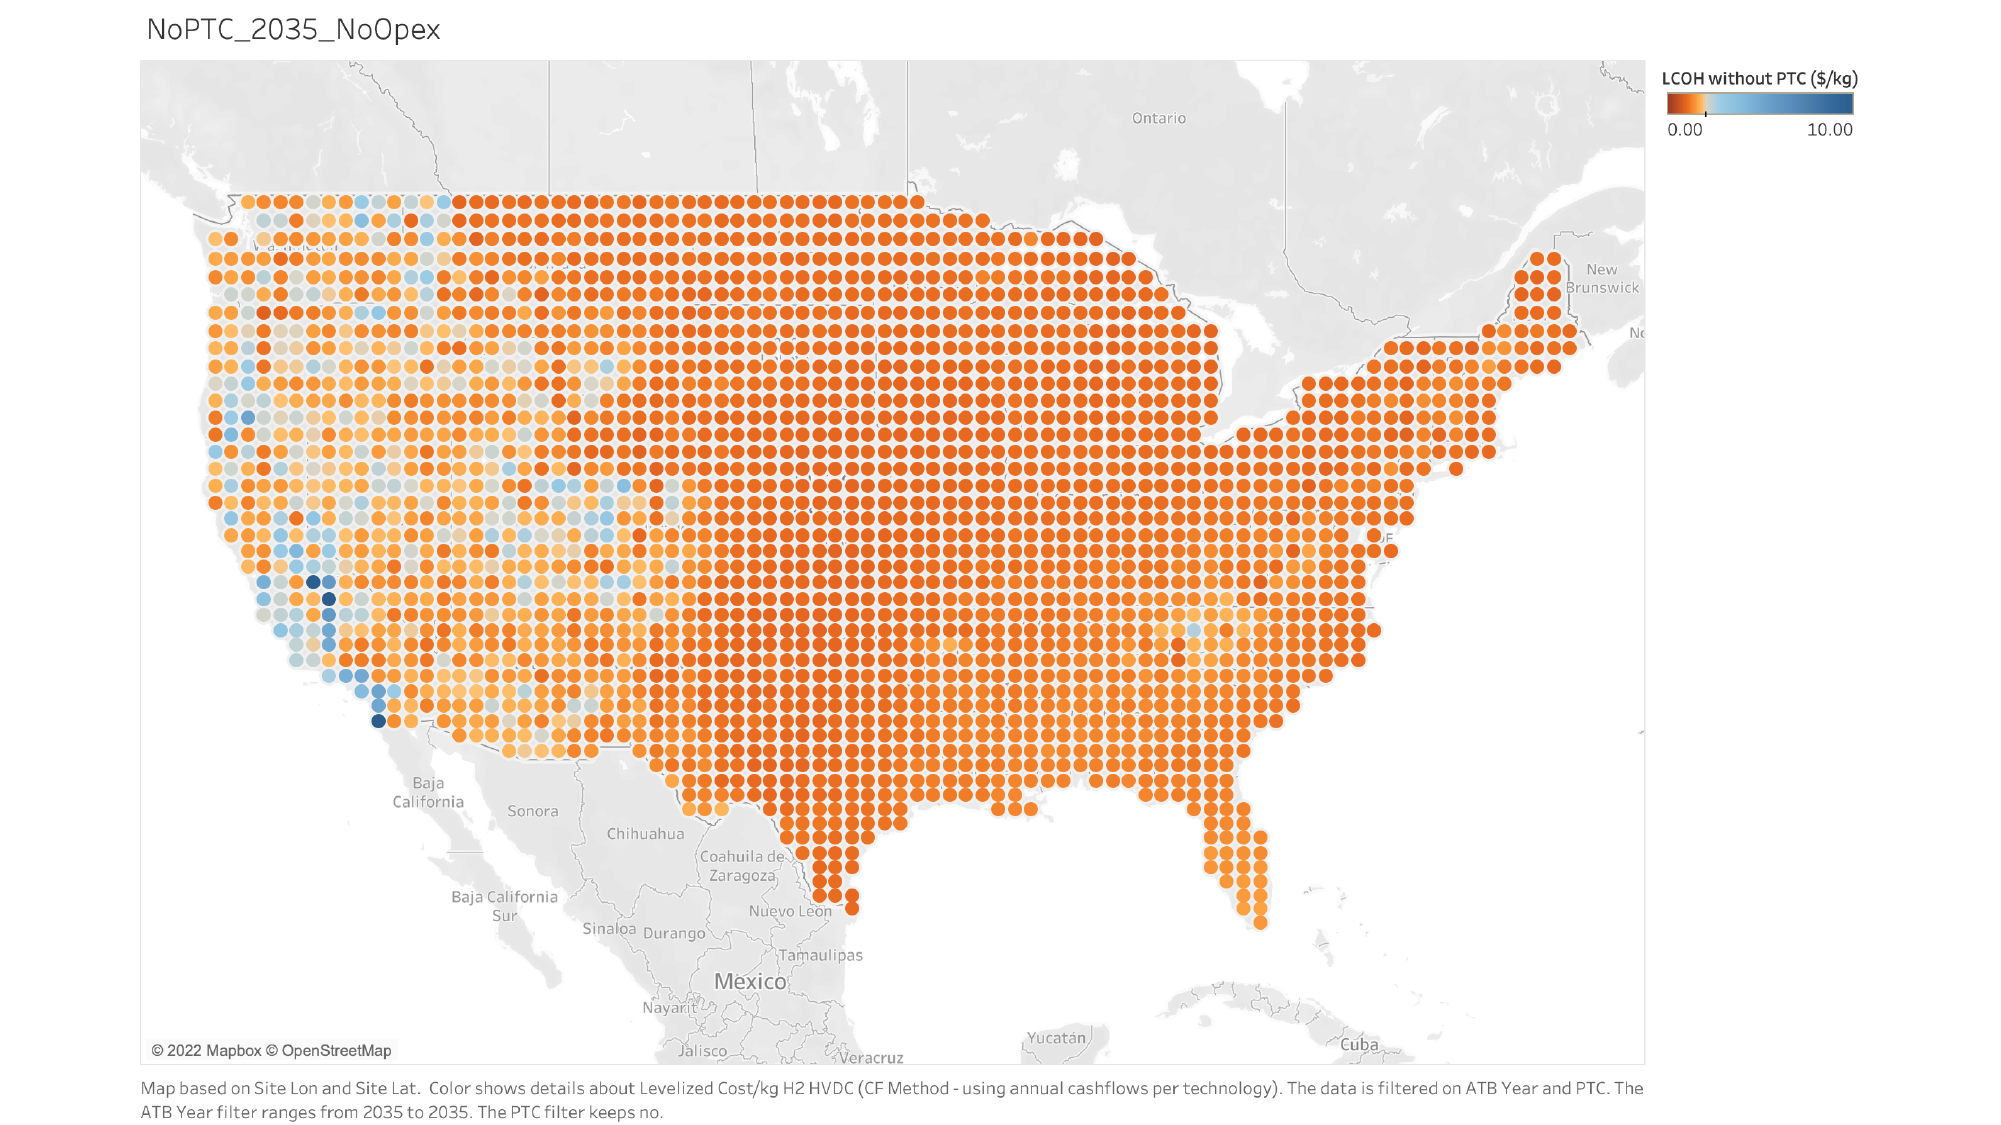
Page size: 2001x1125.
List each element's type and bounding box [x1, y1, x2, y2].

picture [140, 0, 1860, 1125]
